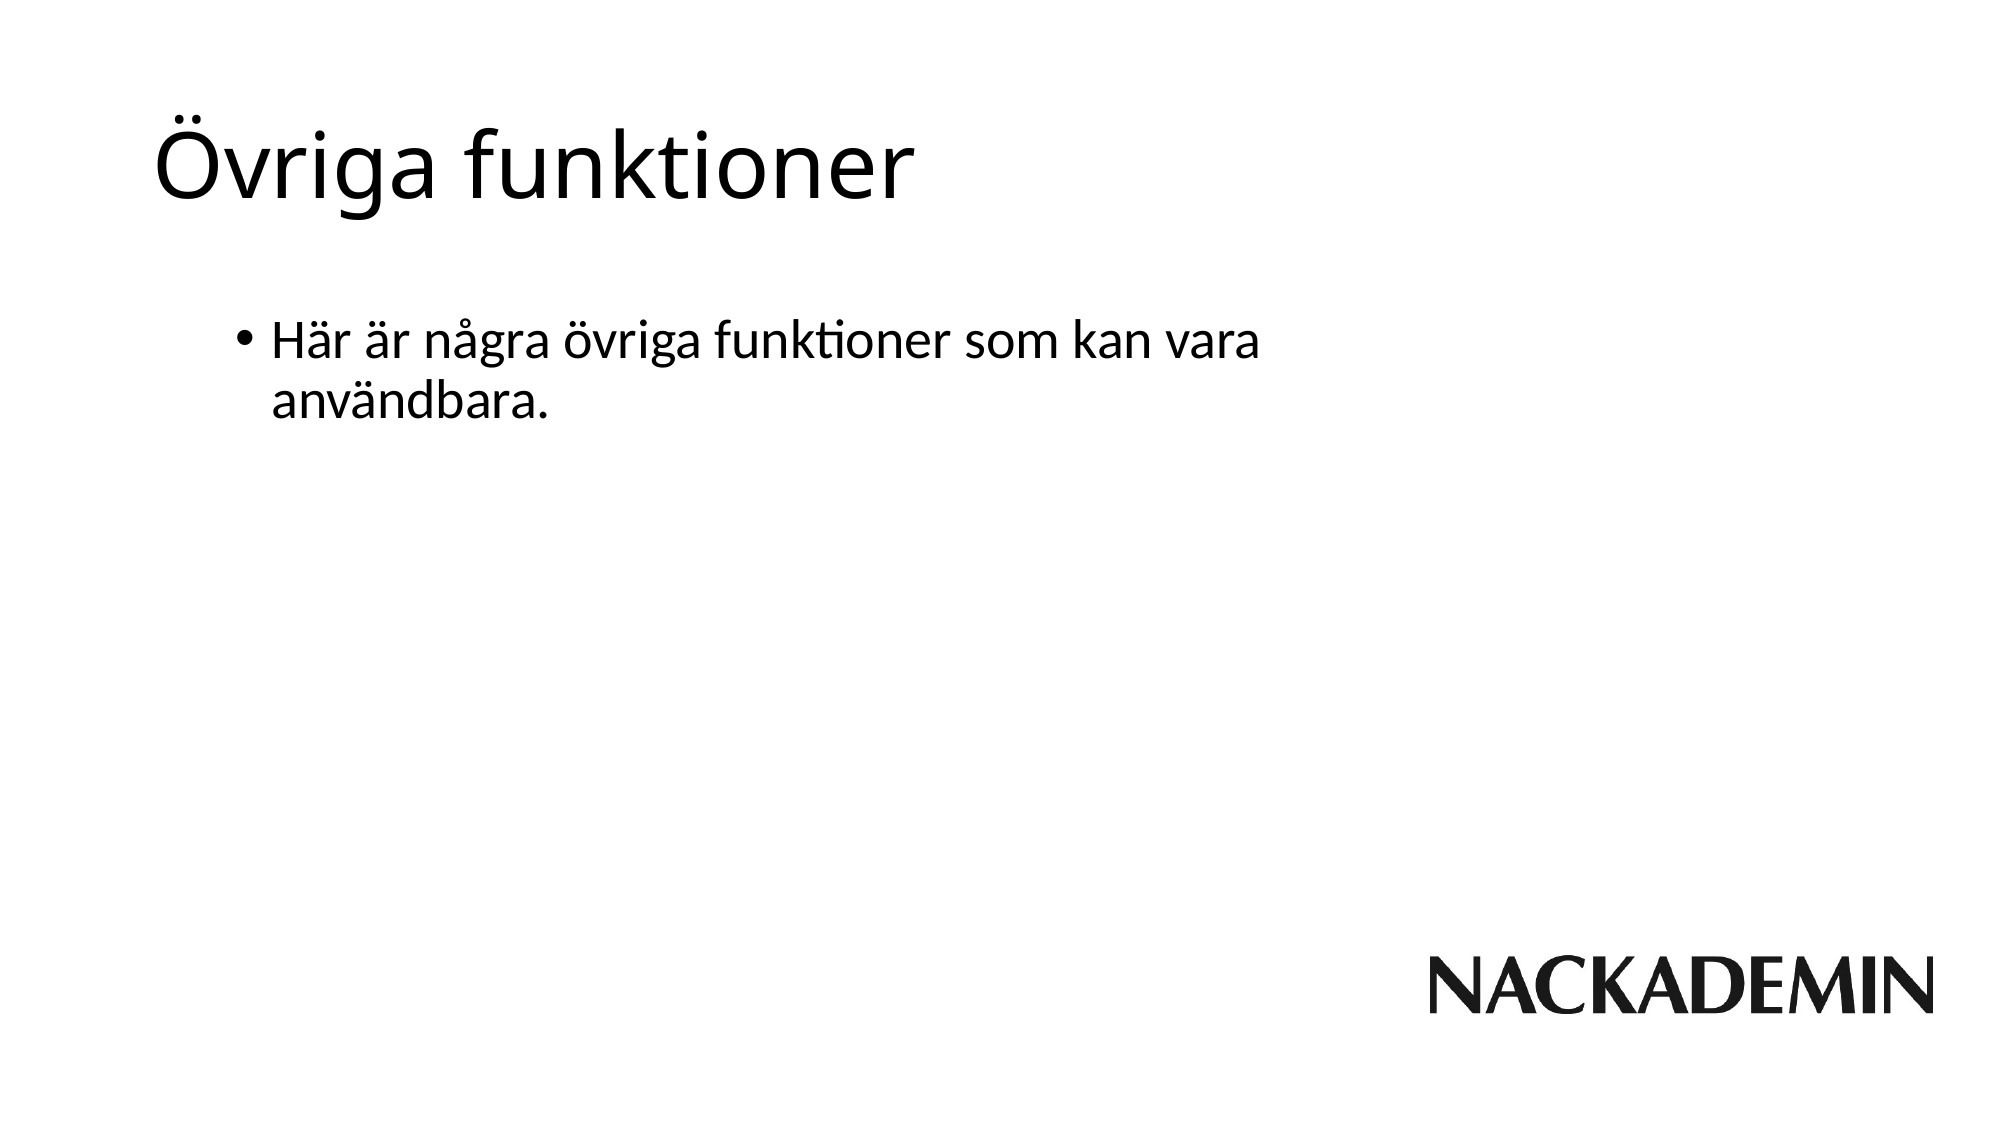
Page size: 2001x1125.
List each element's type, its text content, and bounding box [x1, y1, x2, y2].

list Här är några övriga funktioner som kan vara användbara. [220, 302, 1556, 439]
picture [1429, 955, 1933, 1014]
title Övriga funktioner [137, 59, 1863, 278]
